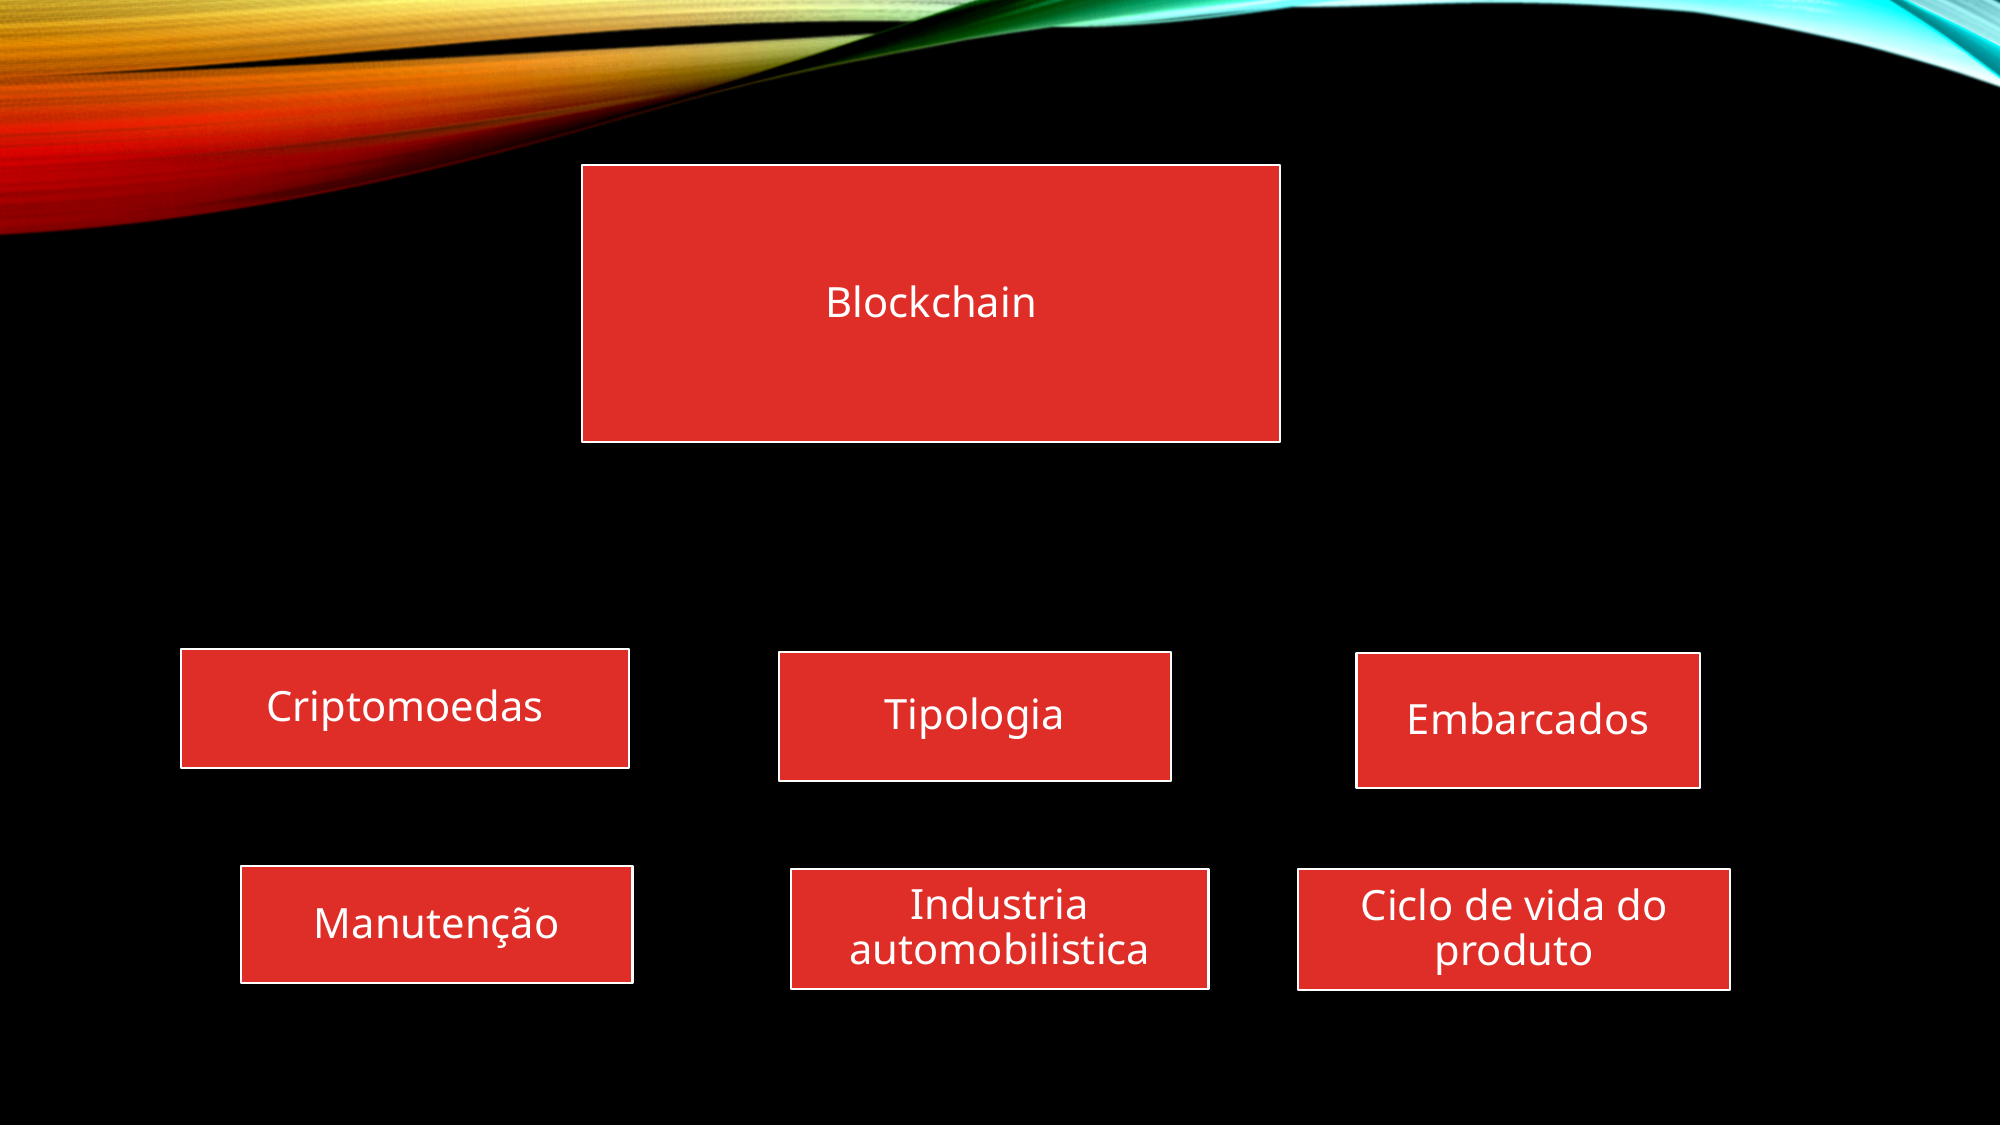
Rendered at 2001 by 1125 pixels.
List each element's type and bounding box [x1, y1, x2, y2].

picture [0, 0, 2000, 237]
list [180, 76, 1783, 1026]
